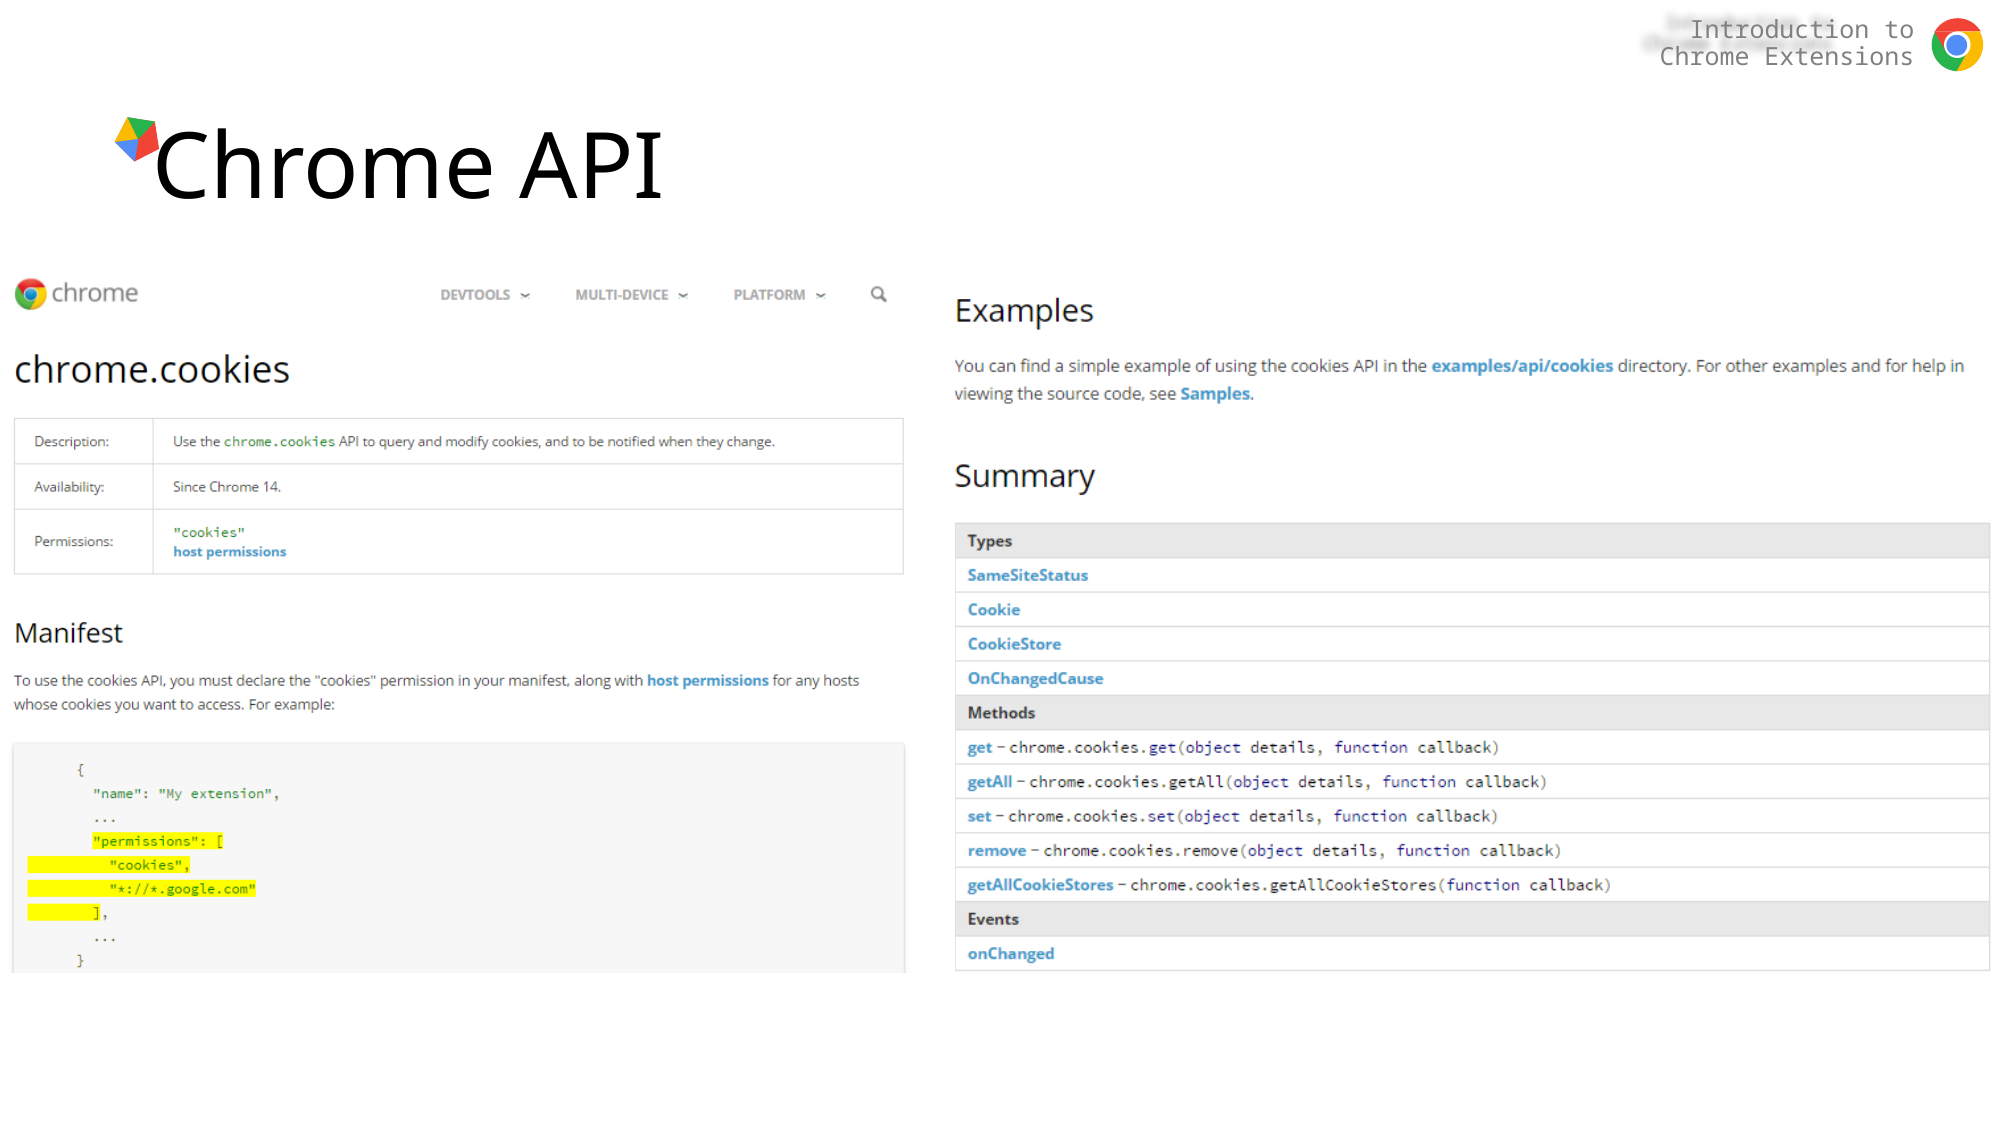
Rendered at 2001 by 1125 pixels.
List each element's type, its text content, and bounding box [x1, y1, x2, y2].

picture [869, 257, 2000, 991]
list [0, 259, 955, 973]
title Chrome API [137, 59, 1863, 259]
